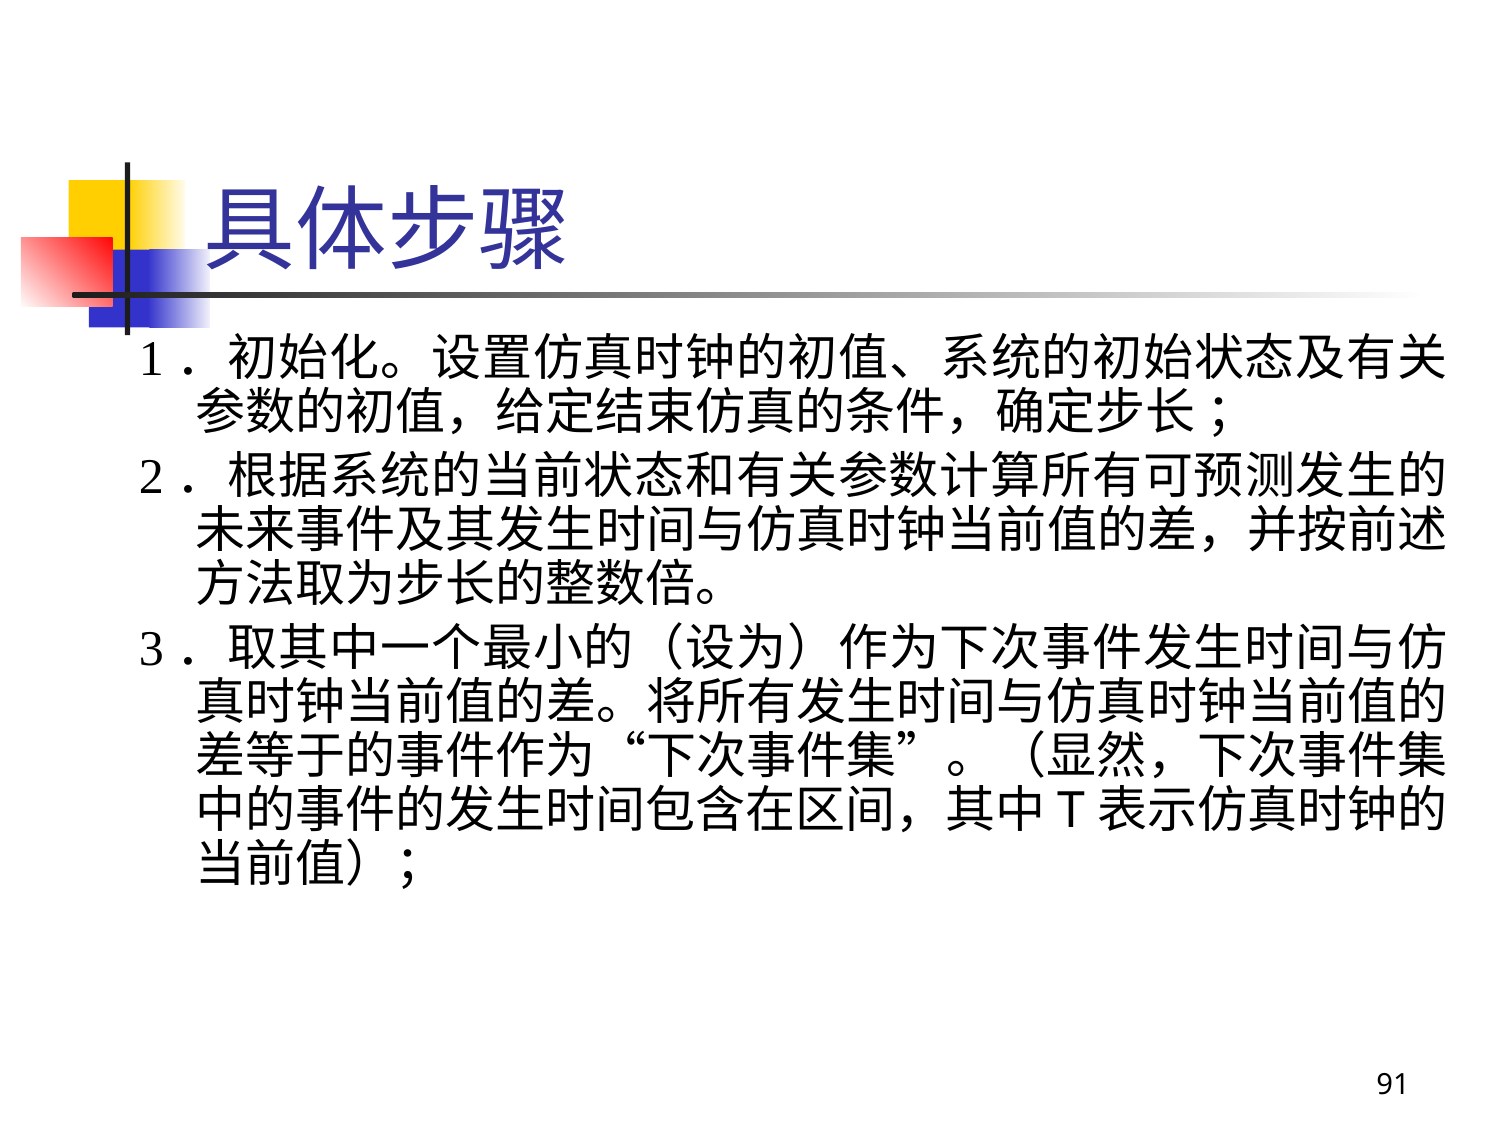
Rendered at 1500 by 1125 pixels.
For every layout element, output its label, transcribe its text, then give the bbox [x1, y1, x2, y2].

slide_number 91 [1112, 1037, 1425, 1113]
title 具体步骤 [188, 101, 1468, 289]
